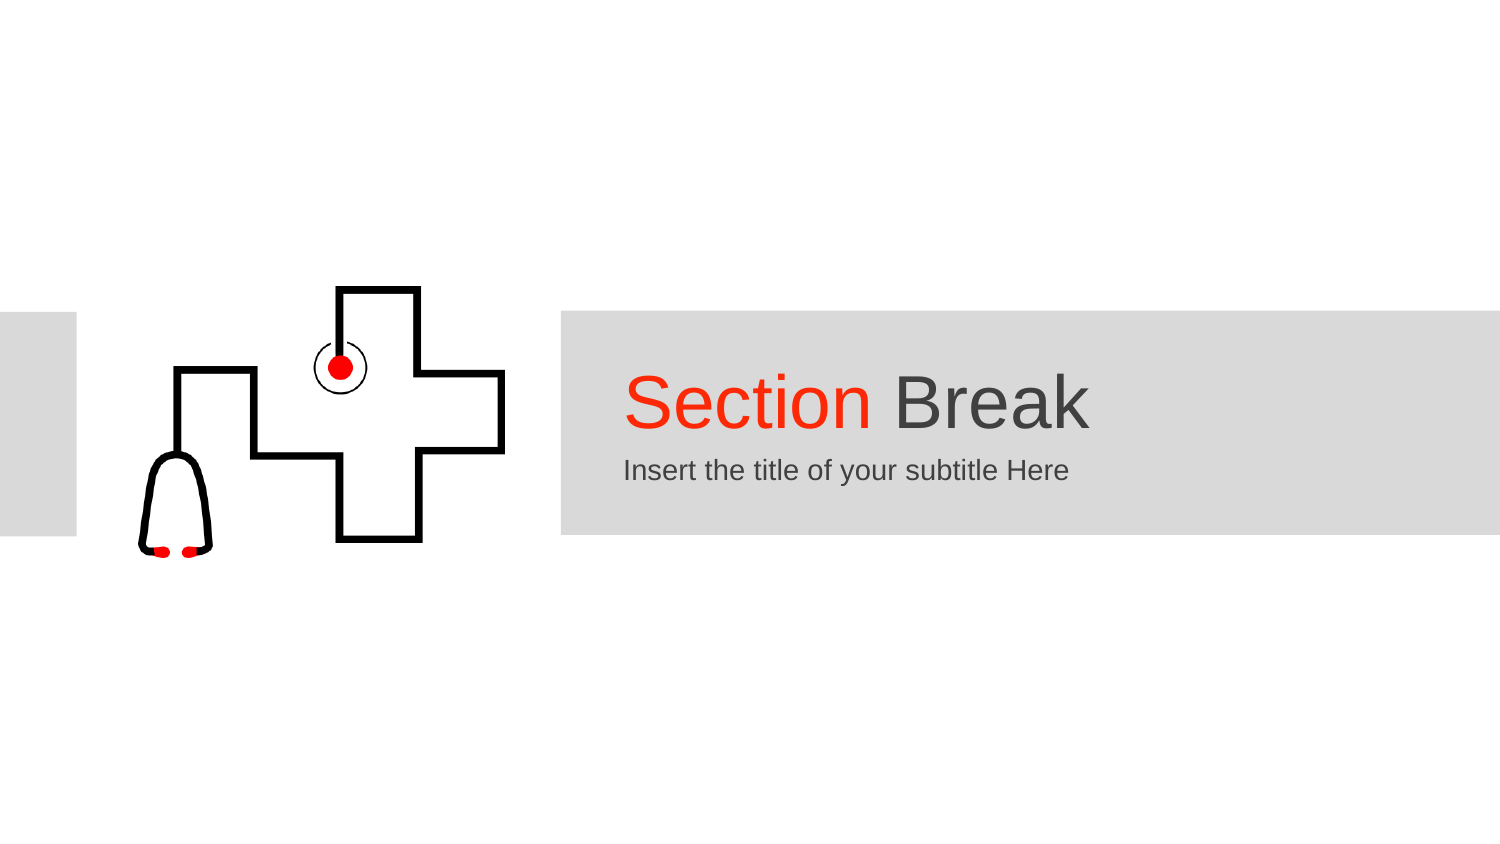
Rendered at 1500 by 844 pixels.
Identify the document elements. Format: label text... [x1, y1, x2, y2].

list Insert the title of your subtitle Here [608, 445, 1500, 493]
list Section Break [608, 351, 1500, 445]
picture [138, 286, 505, 558]
